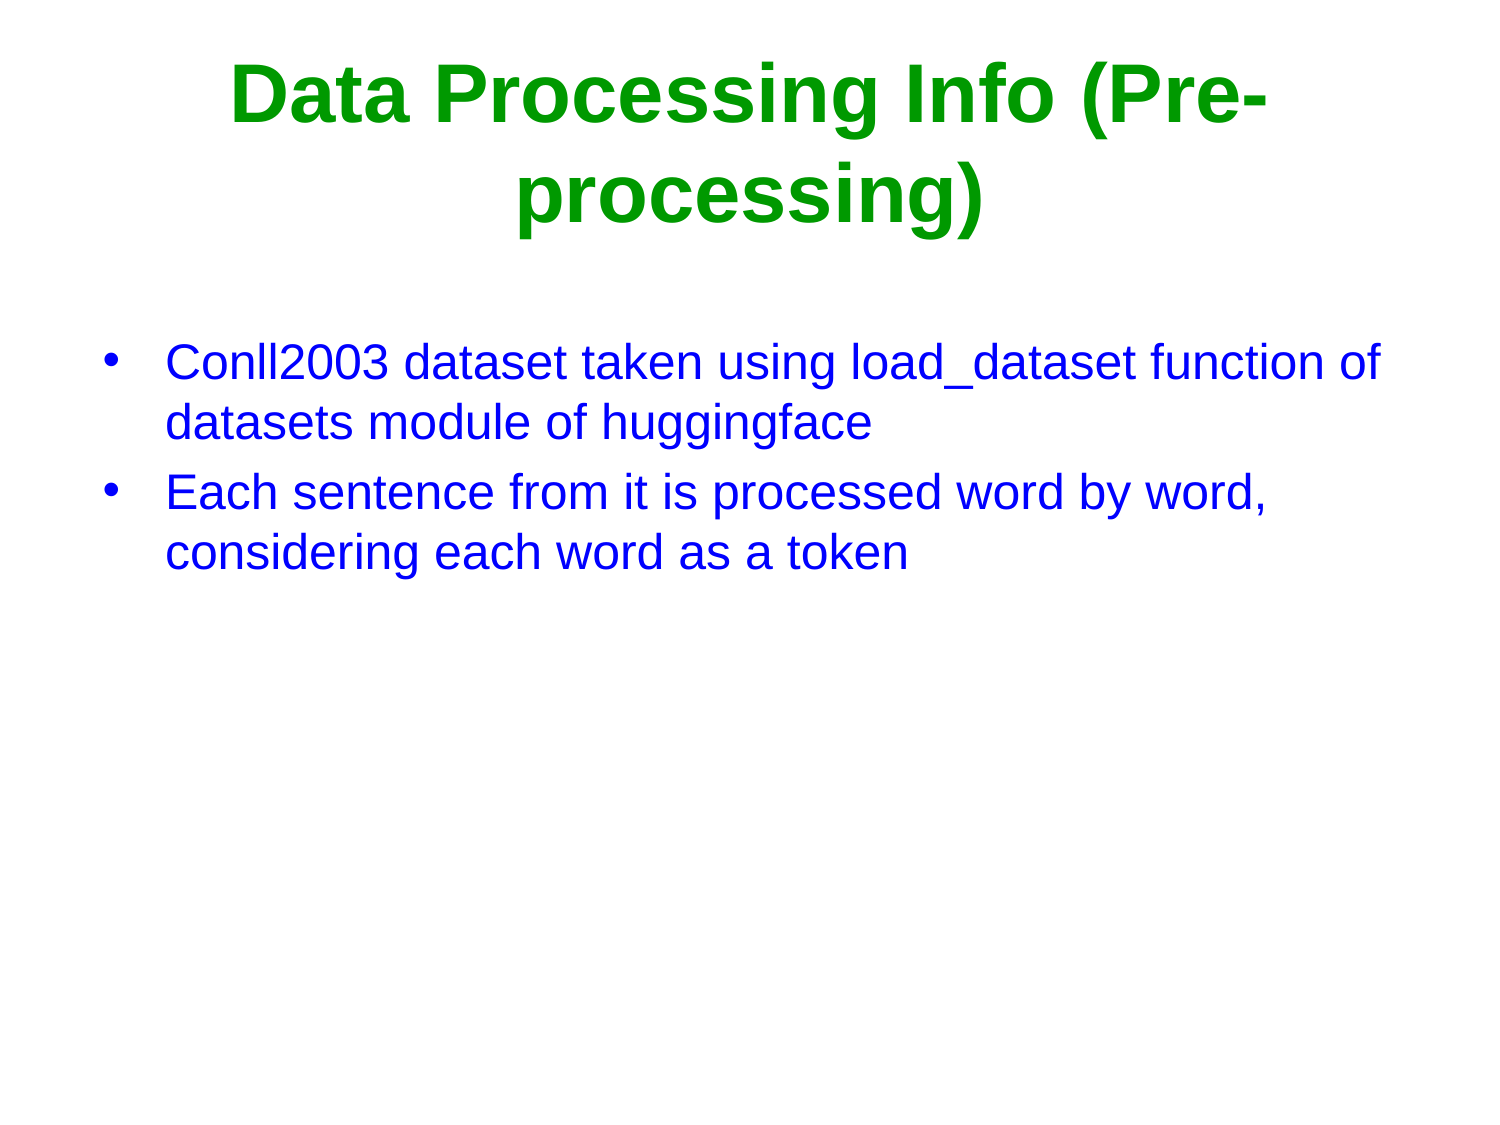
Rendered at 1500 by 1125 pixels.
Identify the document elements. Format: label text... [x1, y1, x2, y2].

title Data Processing Info (Pre-processing) [75, 45, 1425, 233]
list Conll2003 dataset taken using load_dataset function of datasets module of huggingface Each sentence from it is processed word by word, considering each word as a token [75, 321, 1425, 1065]
